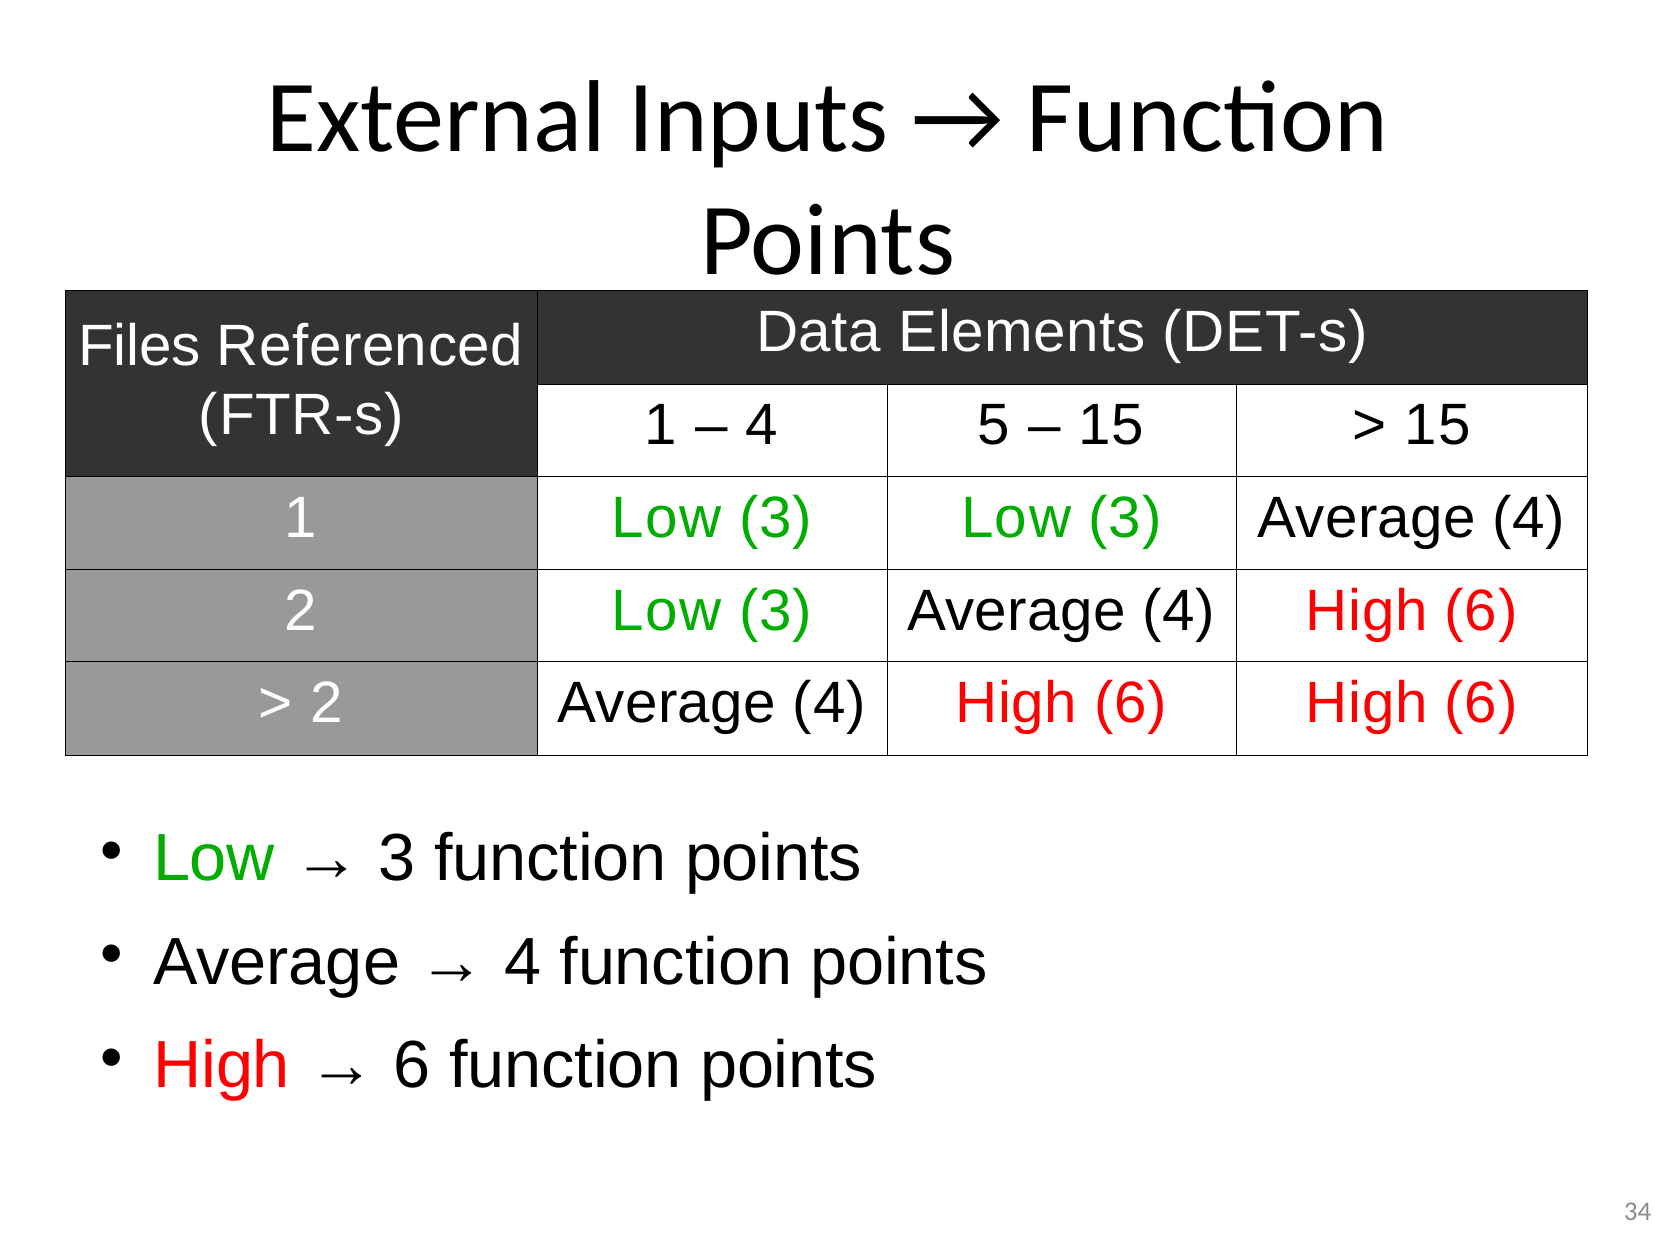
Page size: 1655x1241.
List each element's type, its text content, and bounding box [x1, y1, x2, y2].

table_cell Average (4) [1237, 477, 1587, 569]
table_cell High (6) [1237, 570, 1587, 661]
table_cell 1 [66, 477, 537, 569]
table_cell > 15 [1237, 385, 1587, 476]
slide_number 34 [1596, 842, 1652, 1241]
table_cell High (6) [1237, 662, 1587, 755]
text_box Low → 3 function points Average → 4 function points High → 6 function points [98, 788, 992, 1102]
table_cell High (6) [888, 662, 1236, 755]
table_cell > 2 [66, 662, 537, 755]
table_cell Low (3) [538, 477, 887, 569]
table_header Files Referenced [66, 291, 537, 384]
table_cell 1 – 4 [538, 385, 887, 476]
table_header Data Elements (DET-s) [538, 291, 1587, 384]
table_cell 2 [66, 570, 537, 661]
title External Inputs → Function Points [130, 47, 1523, 290]
table_cell Low (3) [538, 570, 887, 661]
table_cell 5 – 15 [888, 385, 1236, 476]
table_cell Average (4) [538, 662, 887, 755]
table_cell Low (3) [888, 477, 1236, 569]
table_cell (FTR-s) [66, 384, 537, 476]
table_cell Average (4) [888, 570, 1236, 661]
